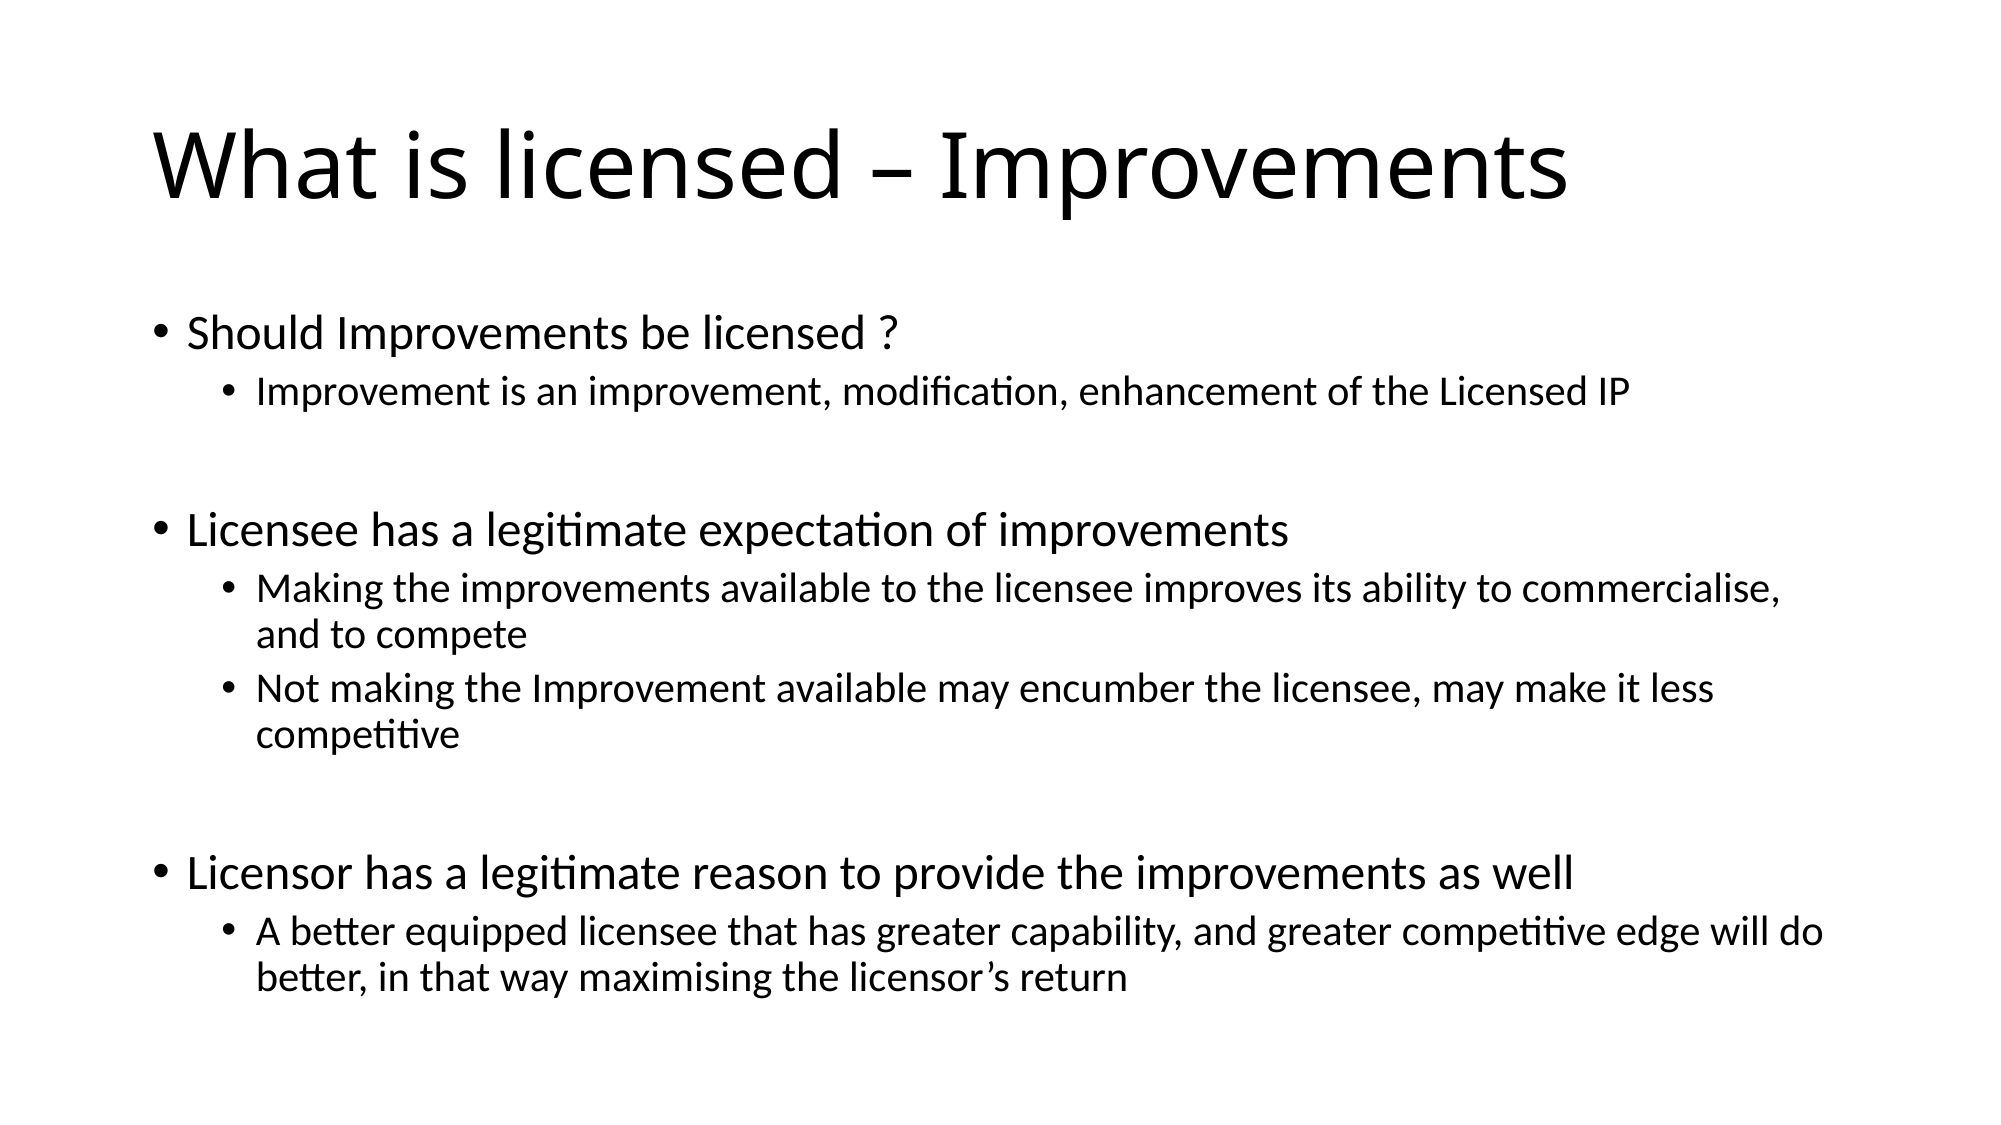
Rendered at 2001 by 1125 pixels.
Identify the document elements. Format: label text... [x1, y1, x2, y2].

title What is licensed – Improvements [137, 59, 1863, 278]
list Should Improvements be licensed ? Improvement is an improvement, modification, enhancement of the Licensed IP Licensee has a legitimate expectation of improvements Making the improvements available to the licensee improves its ability to commercialise, and to compete Not making the Improvement available may encumber the licensee, may make it less competitive Licensor has a legitimate reason to provide the improvements as well A better equipped licensee that has greater capability, and greater competitive edge will do better, in that way maximising the licensor’s return [137, 299, 1863, 1014]
